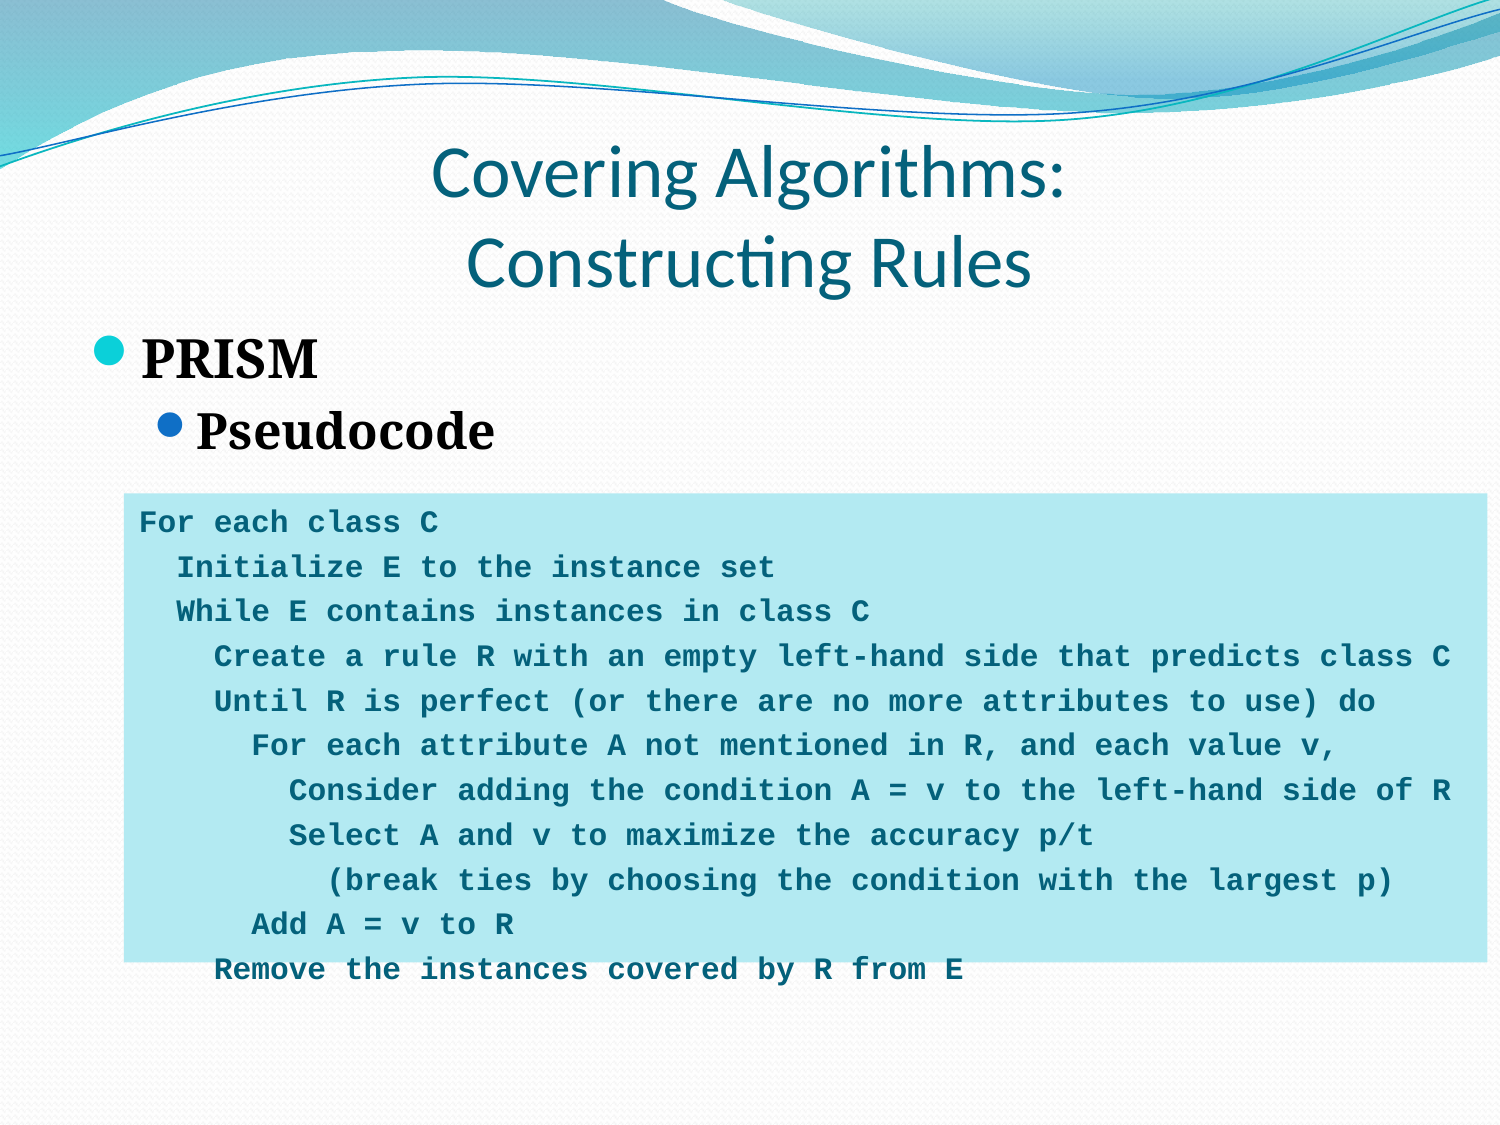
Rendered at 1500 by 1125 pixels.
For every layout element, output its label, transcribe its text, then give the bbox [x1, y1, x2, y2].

list PRISM Pseudocode [75, 317, 1500, 1125]
title Covering Algorithms: Constructing Rules [0, 115, 1500, 303]
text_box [123, 493, 1488, 963]
